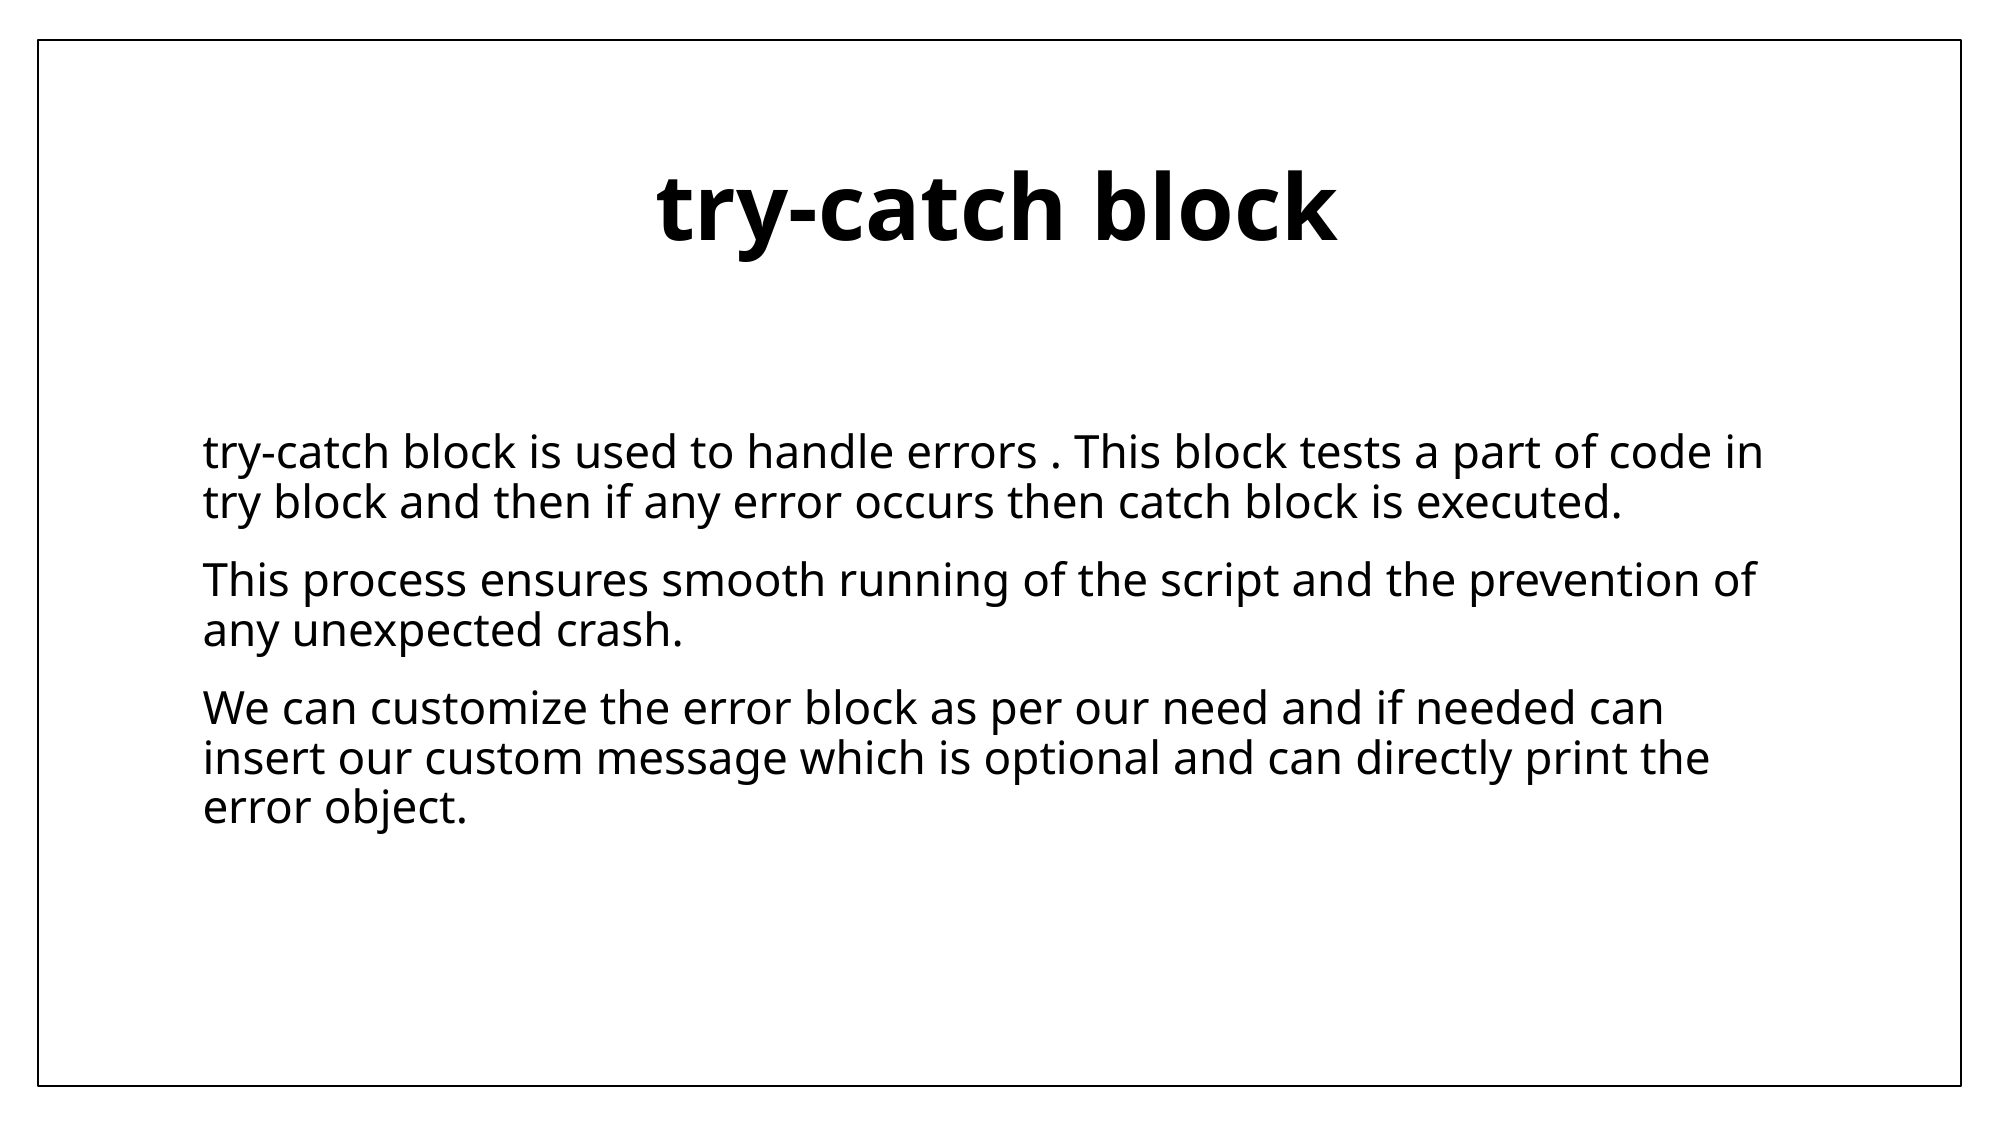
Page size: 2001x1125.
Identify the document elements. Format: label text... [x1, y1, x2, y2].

title try-catch block [187, 99, 1808, 323]
list try-catch block is used to handle errors . This block tests a part of code in try block and then if any error occurs then catch block is executed. This process ensures smooth running of the script and the prevention of any unexpected crash. We can customize the error block as per our need and if needed can insert our custom message which is optional and can directly print the error object. [187, 337, 1808, 1000]
